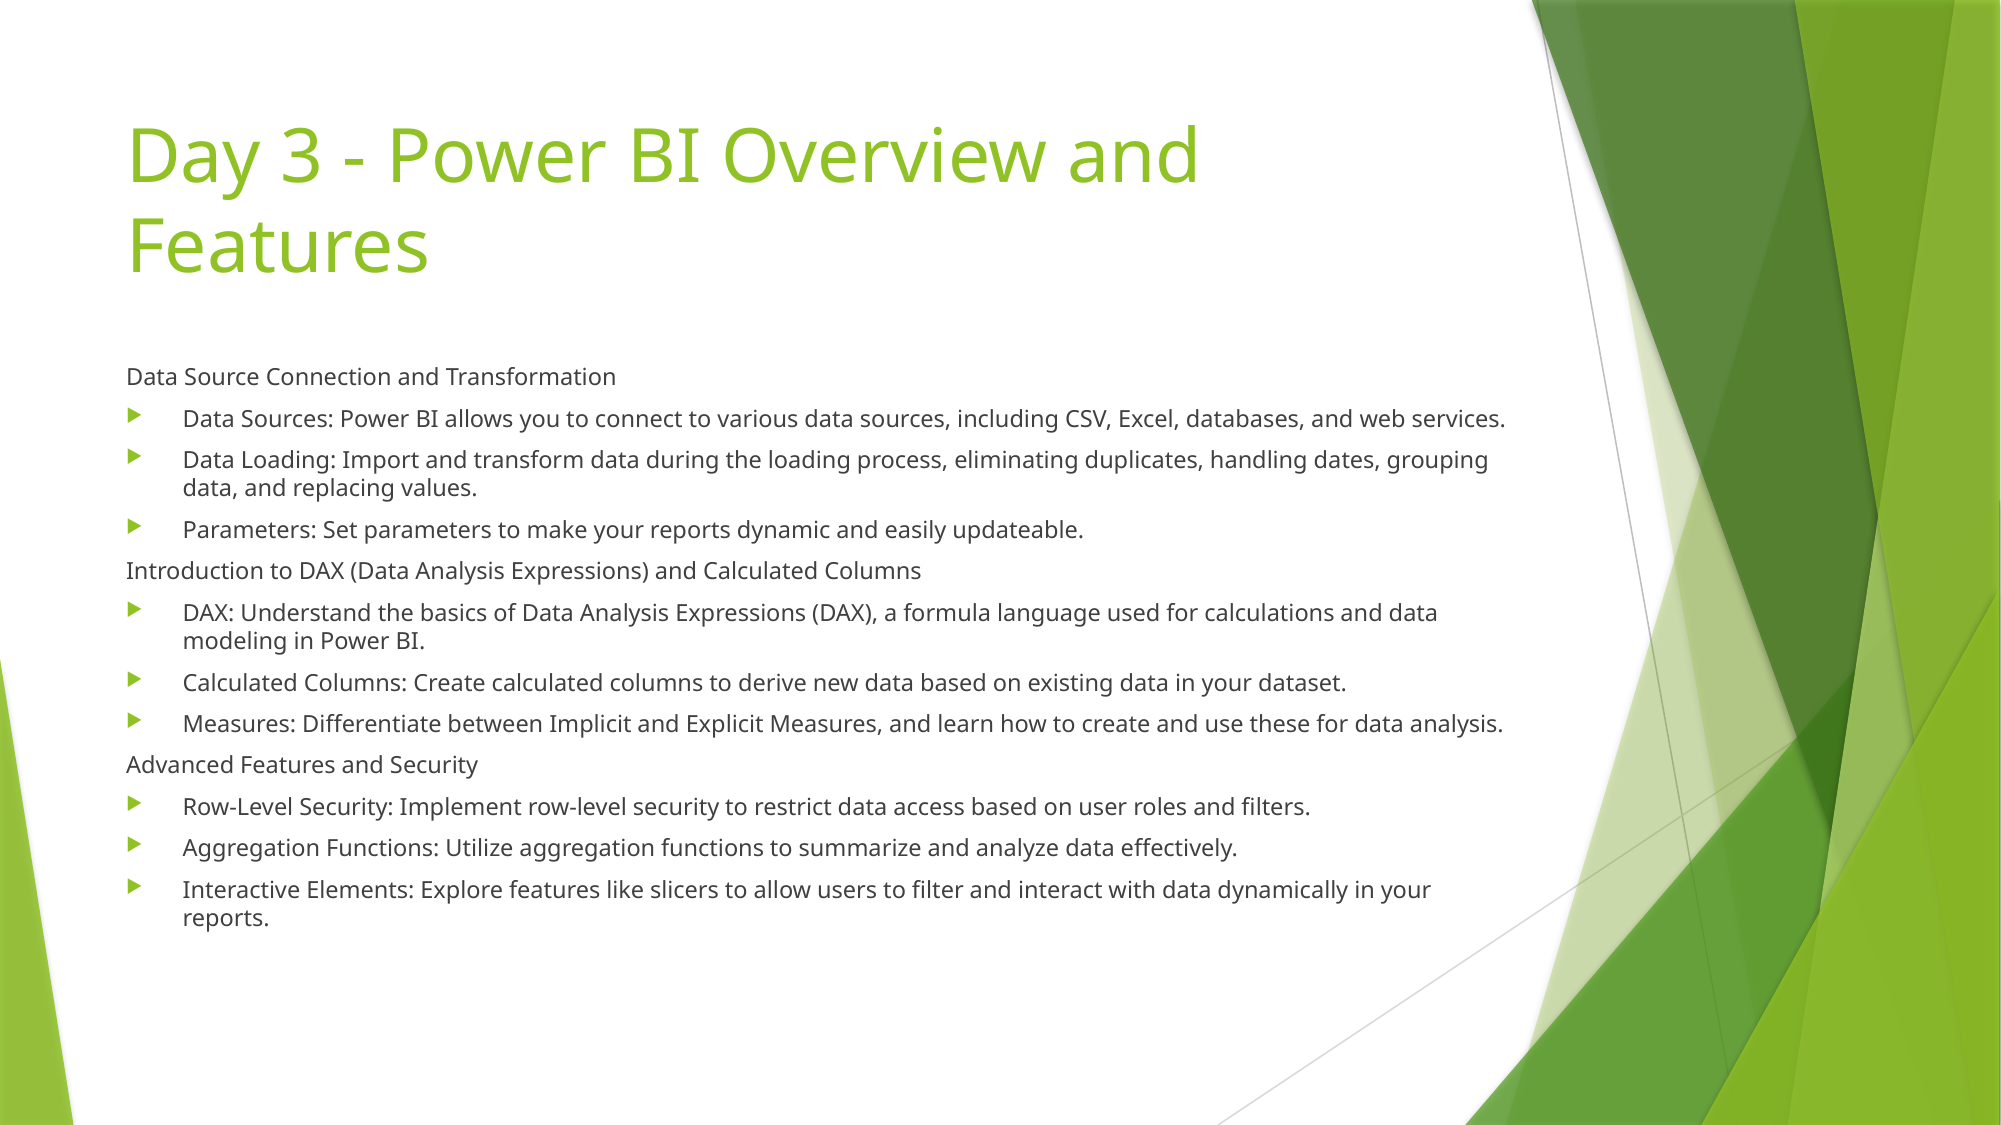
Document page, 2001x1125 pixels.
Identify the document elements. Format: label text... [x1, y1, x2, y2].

list Data Source Connection and Transformation Data Sources: Power BI allows you to connect to various data sources, including CSV, Excel, databases, and web services. Data Loading: Import and transform data during the loading process, eliminating duplicates, handling dates, grouping data, and replacing values. Parameters: Set parameters to make your reports dynamic and easily updateable. Introduction to DAX (Data Analysis Expressions) and Calculated Columns DAX: Understand the basics of Data Analysis Expressions (DAX), a formula language used for calculations and data modeling in Power BI. Calculated Columns: Create calculated columns to derive new data based on existing data in your dataset. Measures: Differentiate between Implicit and Explicit Measures, and learn how to create and use these for data analysis. Advanced Features and Security Row-Level Security: Implement row-level security to restrict data access based on user roles and filters. Aggregation Functions: Utilize aggregation functions to summarize and analyze data effectively. Interactive Elements: Explore features like slicers to allow users to filter and interact with data dynamically in your reports. [111, 354, 1522, 992]
title Day 3 - Power BI Overview and Features [111, 99, 1522, 317]
